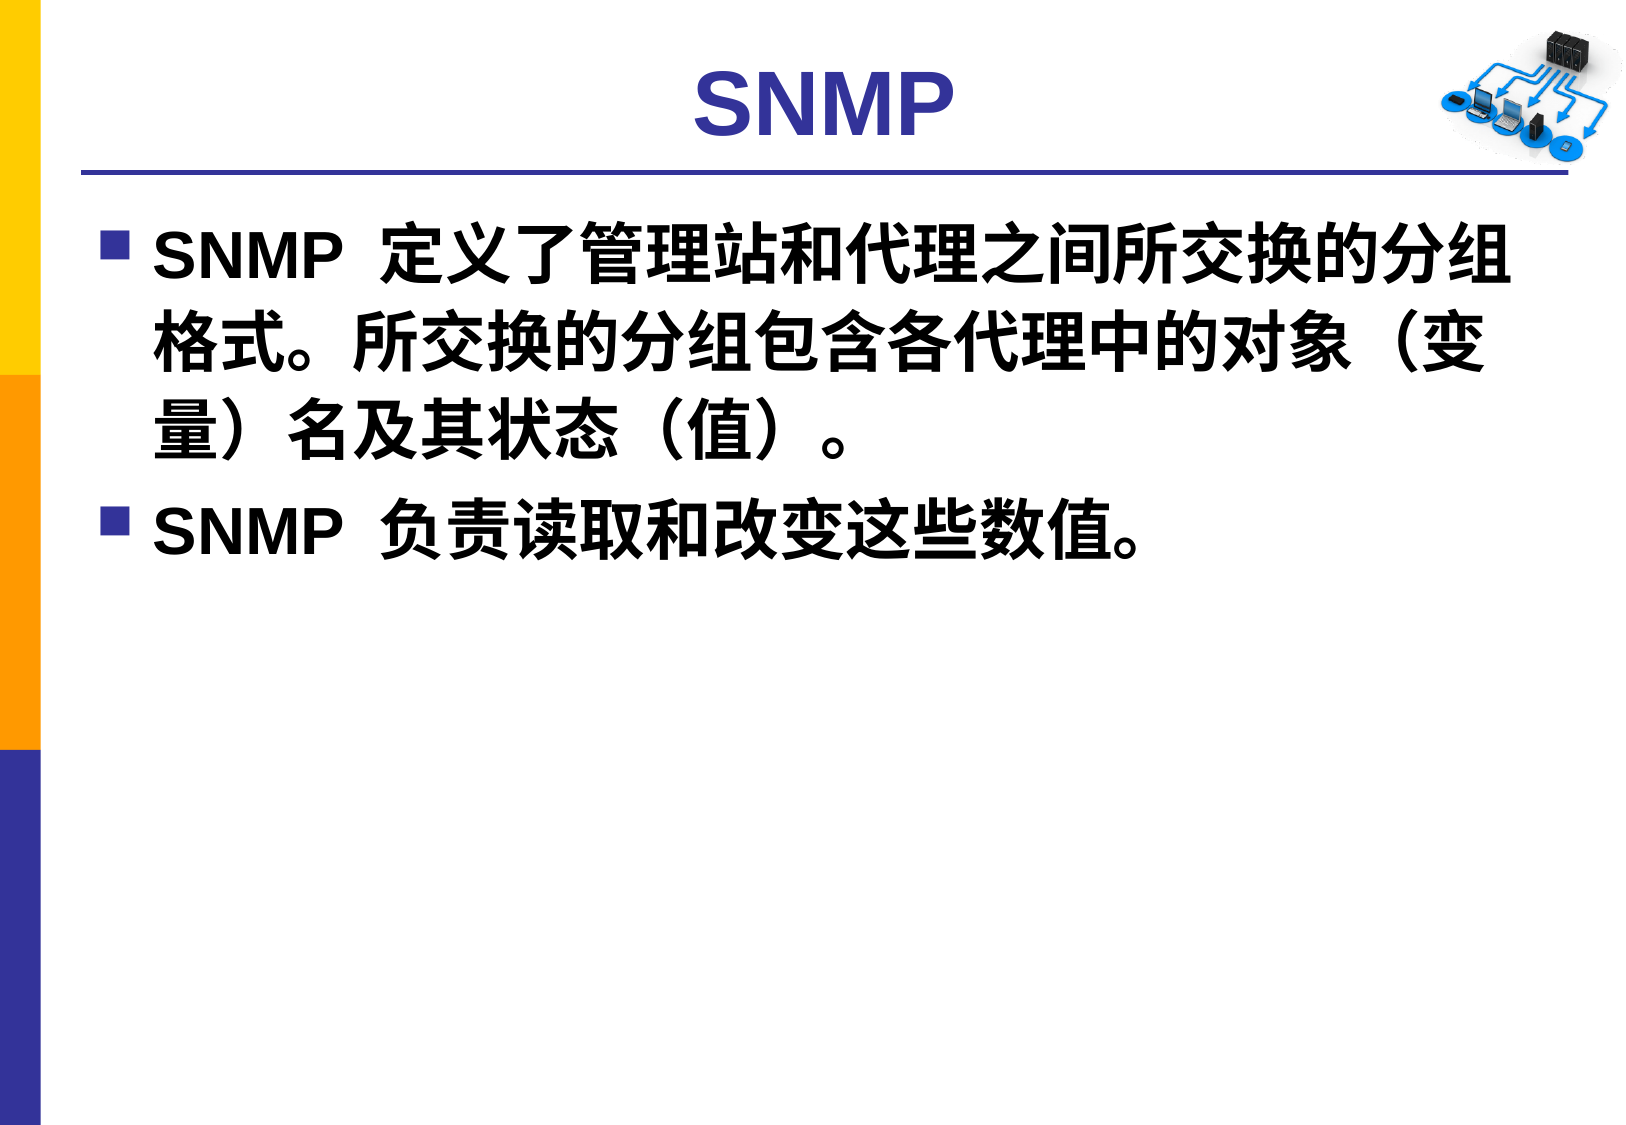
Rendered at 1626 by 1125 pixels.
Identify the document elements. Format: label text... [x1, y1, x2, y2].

list SNMP 定义了管理站和代理之间所交换的分组格式。所交换的分组包含各代理中的对象（变量）名及其状态（值）。 SNMP 负责读取和改变这些数值。 [81, 196, 1569, 1006]
title SNMP [81, 30, 1569, 161]
picture [1438, 30, 1624, 165]
